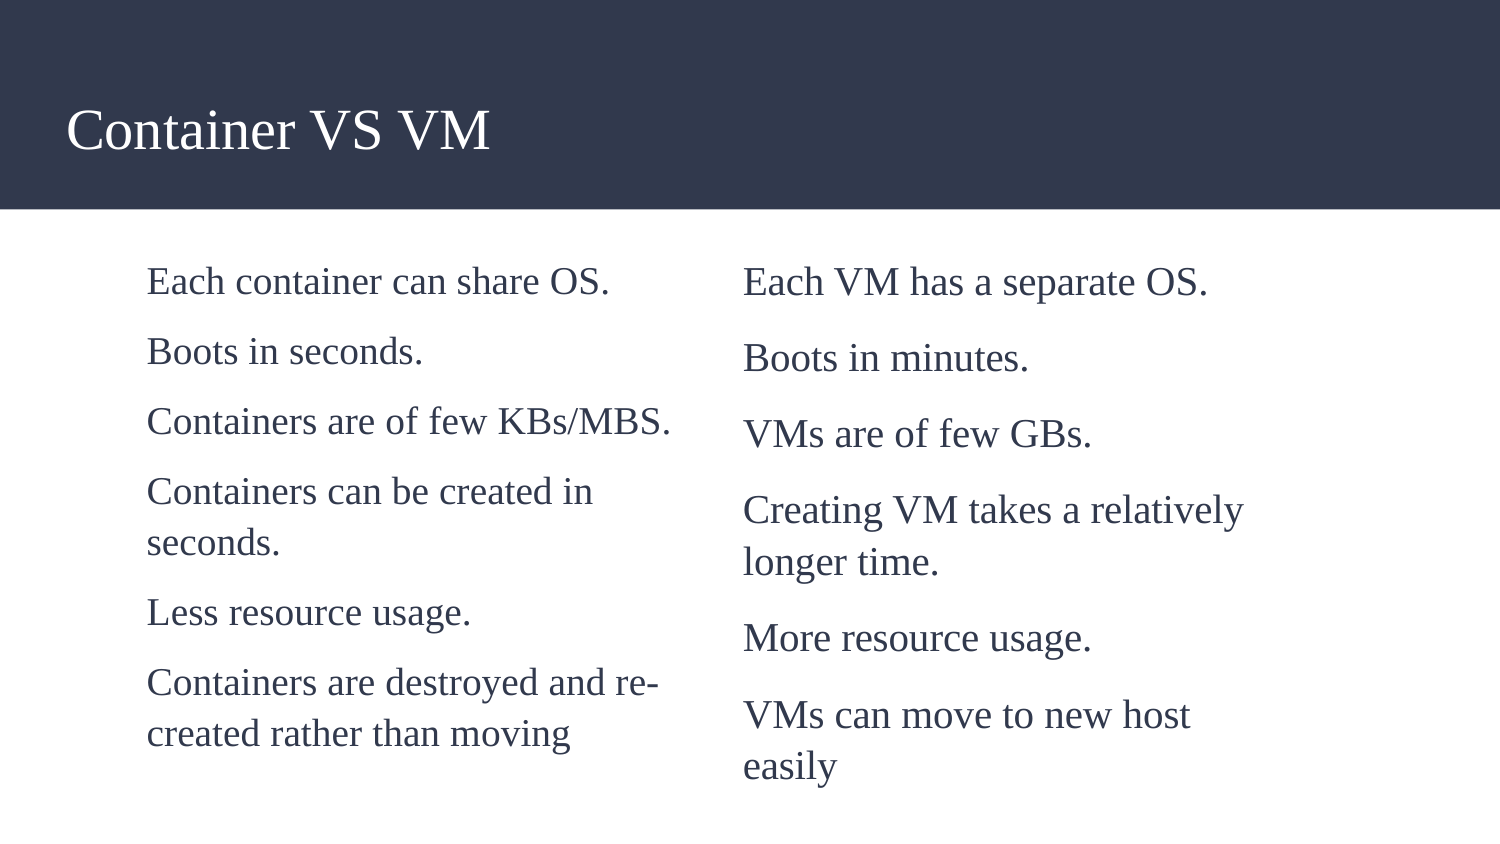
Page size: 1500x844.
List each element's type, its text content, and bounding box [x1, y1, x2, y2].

title Container VS VM [51, 82, 1449, 185]
list Each VM has a separate OS. Boots in minutes. VMs are of few GBs. Creating VM takes a relatively longer time. More resource usage. VMs can move to new host easily [727, 237, 1287, 804]
list Each container can share OS. Boots in seconds. Containers are of few KBs/MBS. Containers can be created in seconds. Less resource usage. Containers are destroyed and re-created rather than moving [131, 237, 690, 804]
